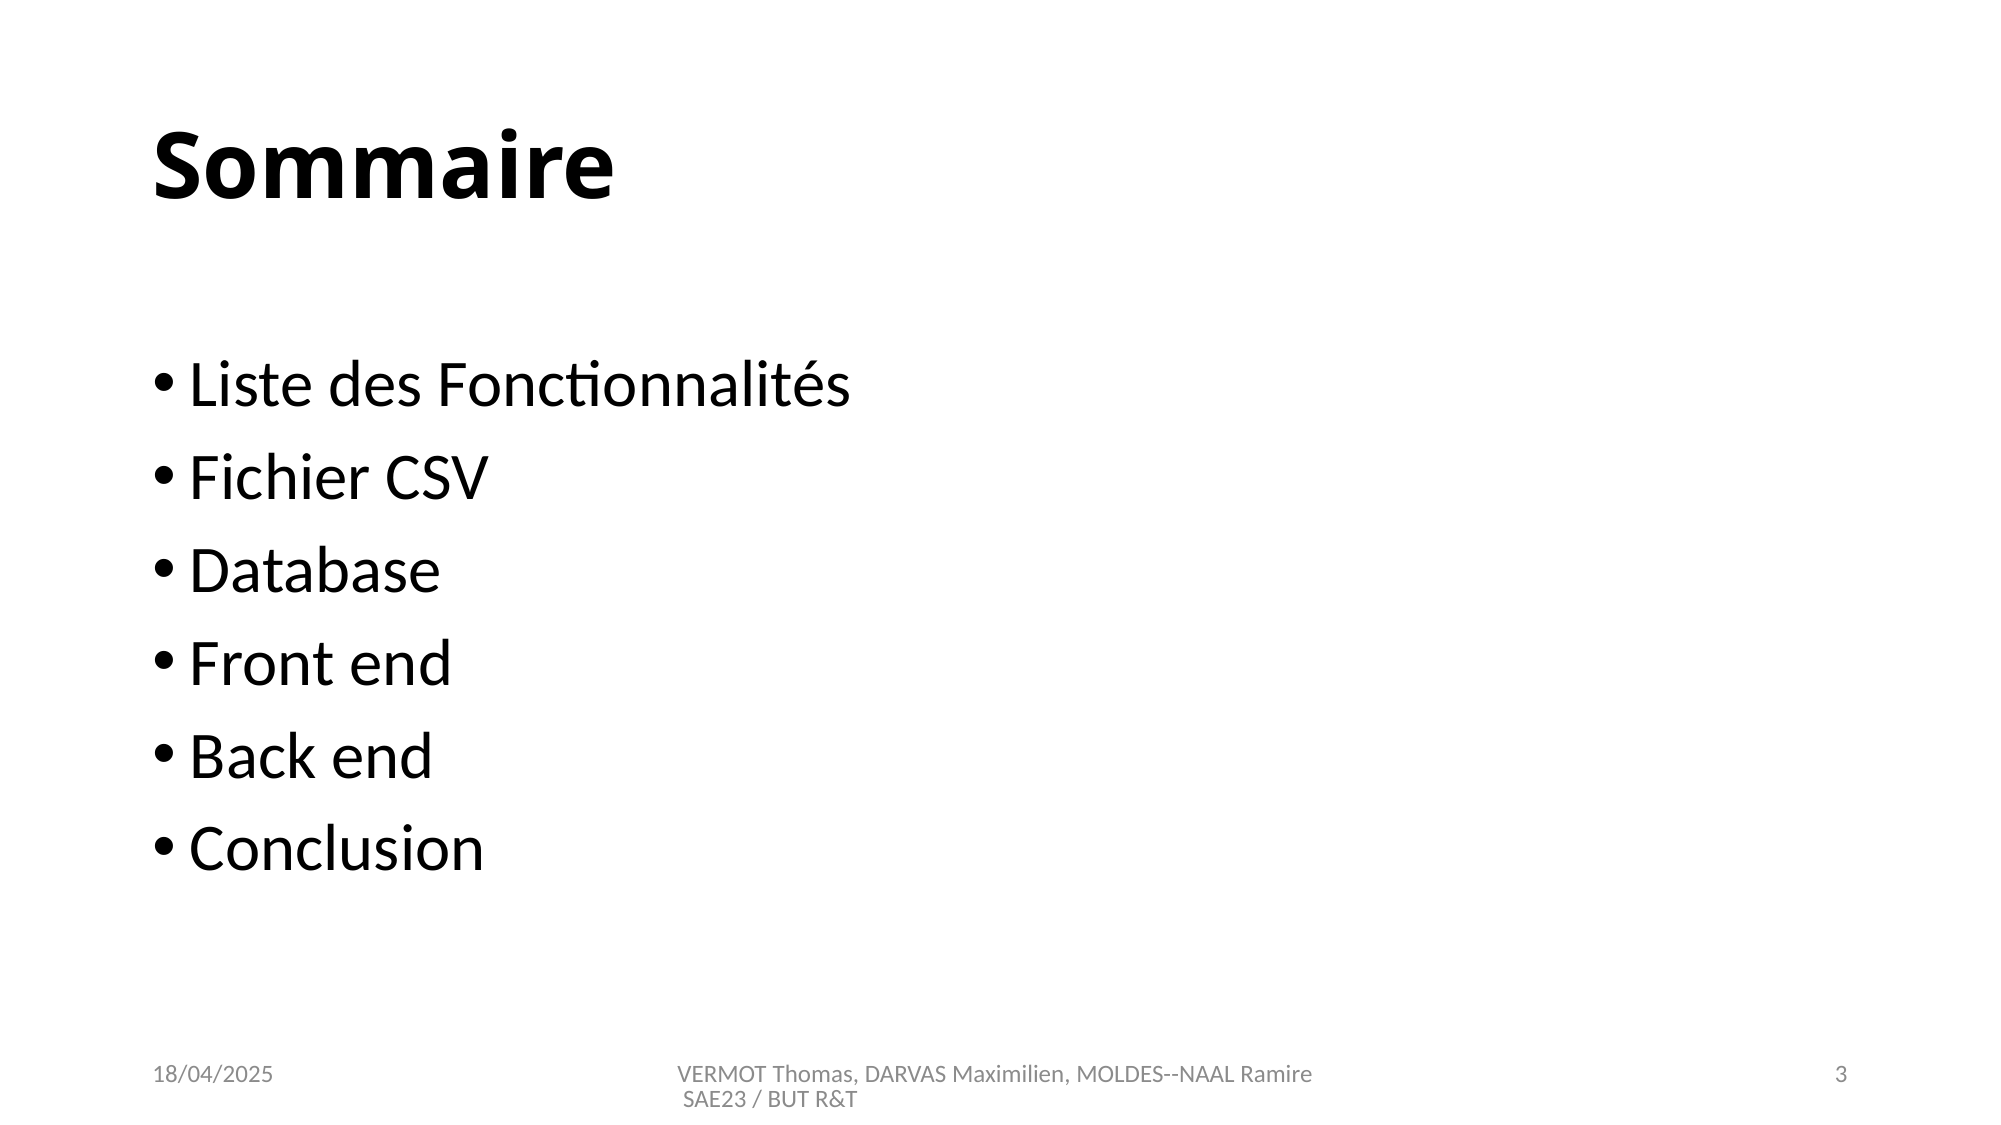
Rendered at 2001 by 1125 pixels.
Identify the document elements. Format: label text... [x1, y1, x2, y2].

slide_number 3 [1412, 1042, 1863, 1103]
footer VERMOT Thomas, DARVAS Maximilien, MOLDES--NAAL Ramire SAE23 / BUT R&T [662, 1042, 1338, 1103]
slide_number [137, 1042, 588, 1103]
list Liste des Fonctionnalités Fichier CSV Database Front end Back end Conclusion [137, 341, 1863, 1014]
title Sommaire [137, 59, 1863, 278]
